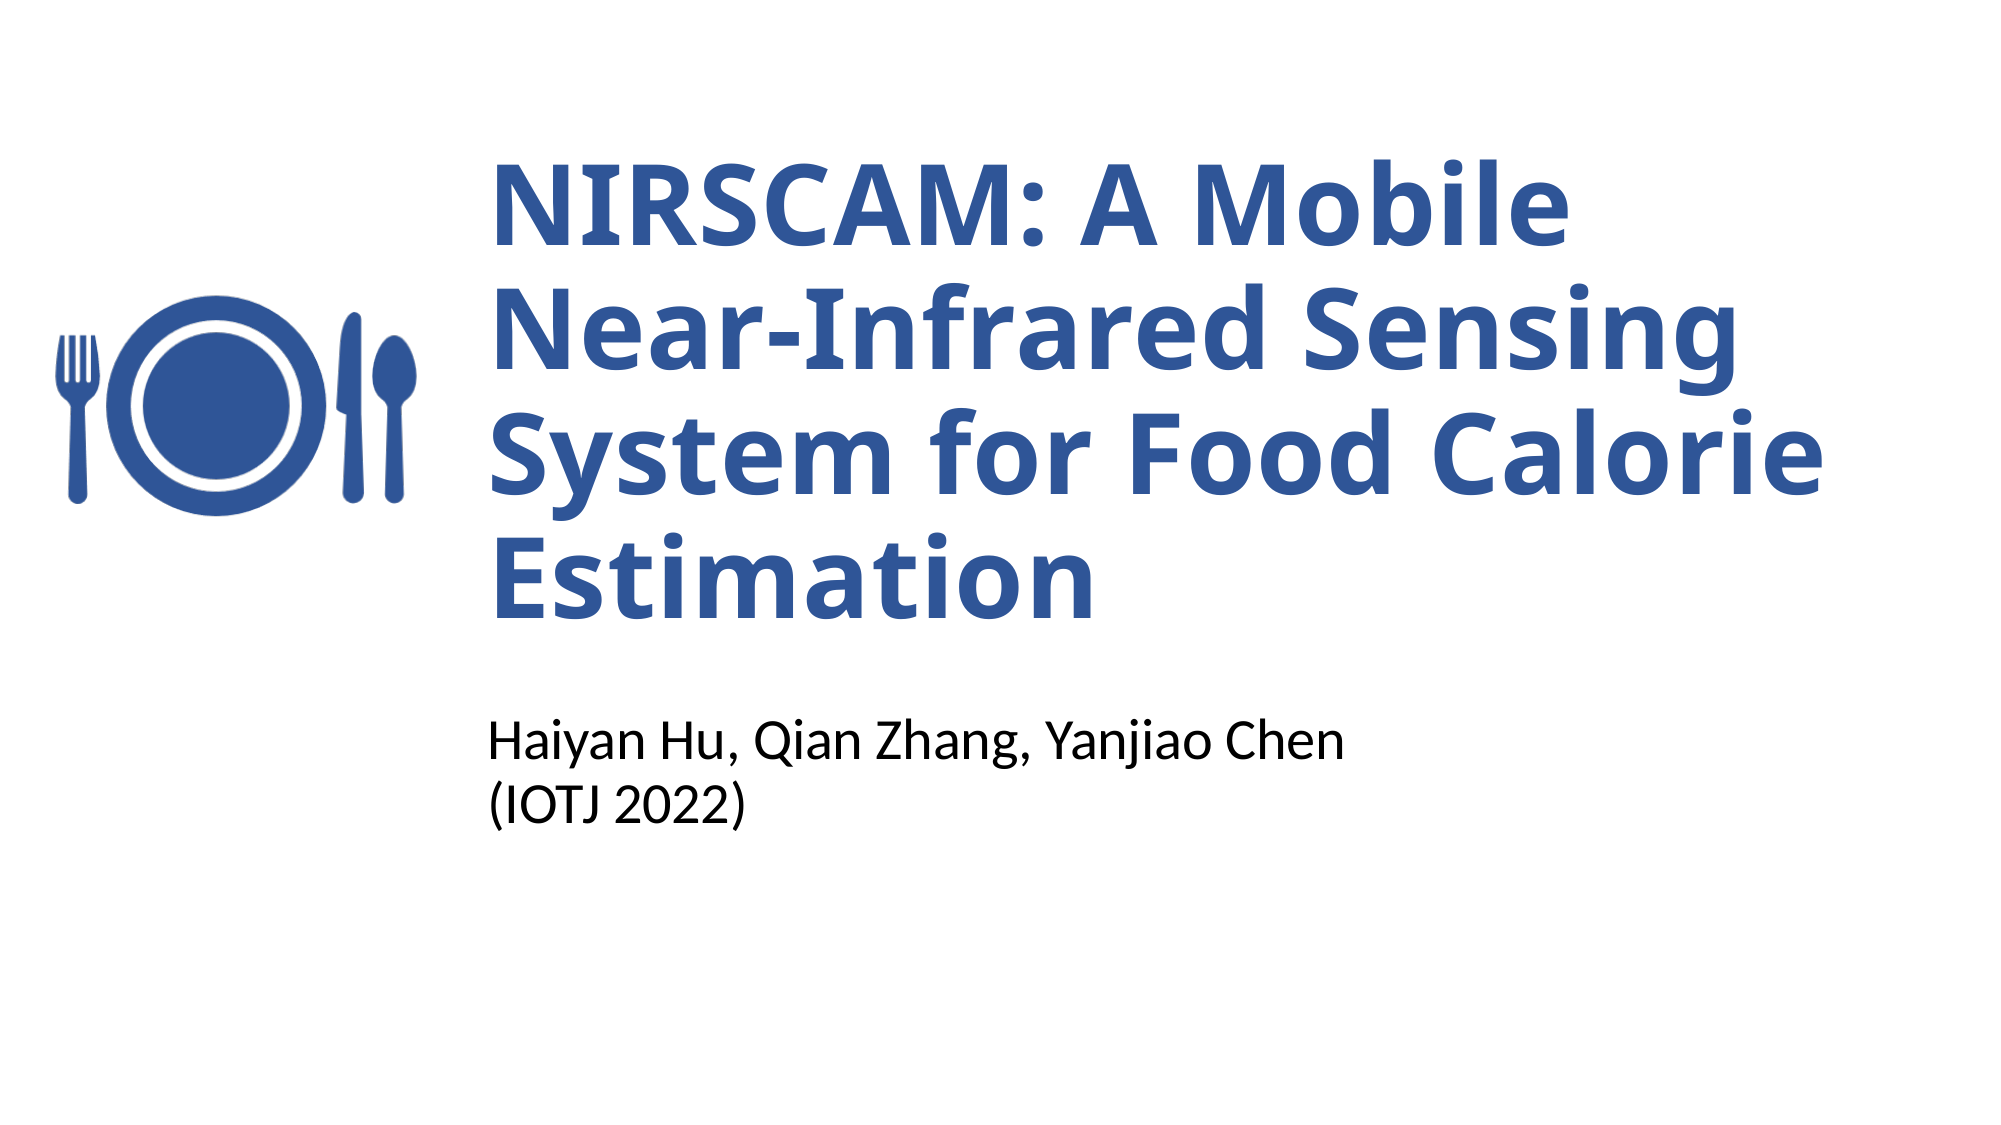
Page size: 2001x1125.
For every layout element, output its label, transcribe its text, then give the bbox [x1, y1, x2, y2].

picture [36, 214, 428, 606]
title NIRSCAM: A Mobile Near-Infrared Sensing System for Food Calorie Estimation Haiyan Hu, Qian Zhang, Yanjiao Chen (IOTJ 2022) [281, 134, 1838, 837]
